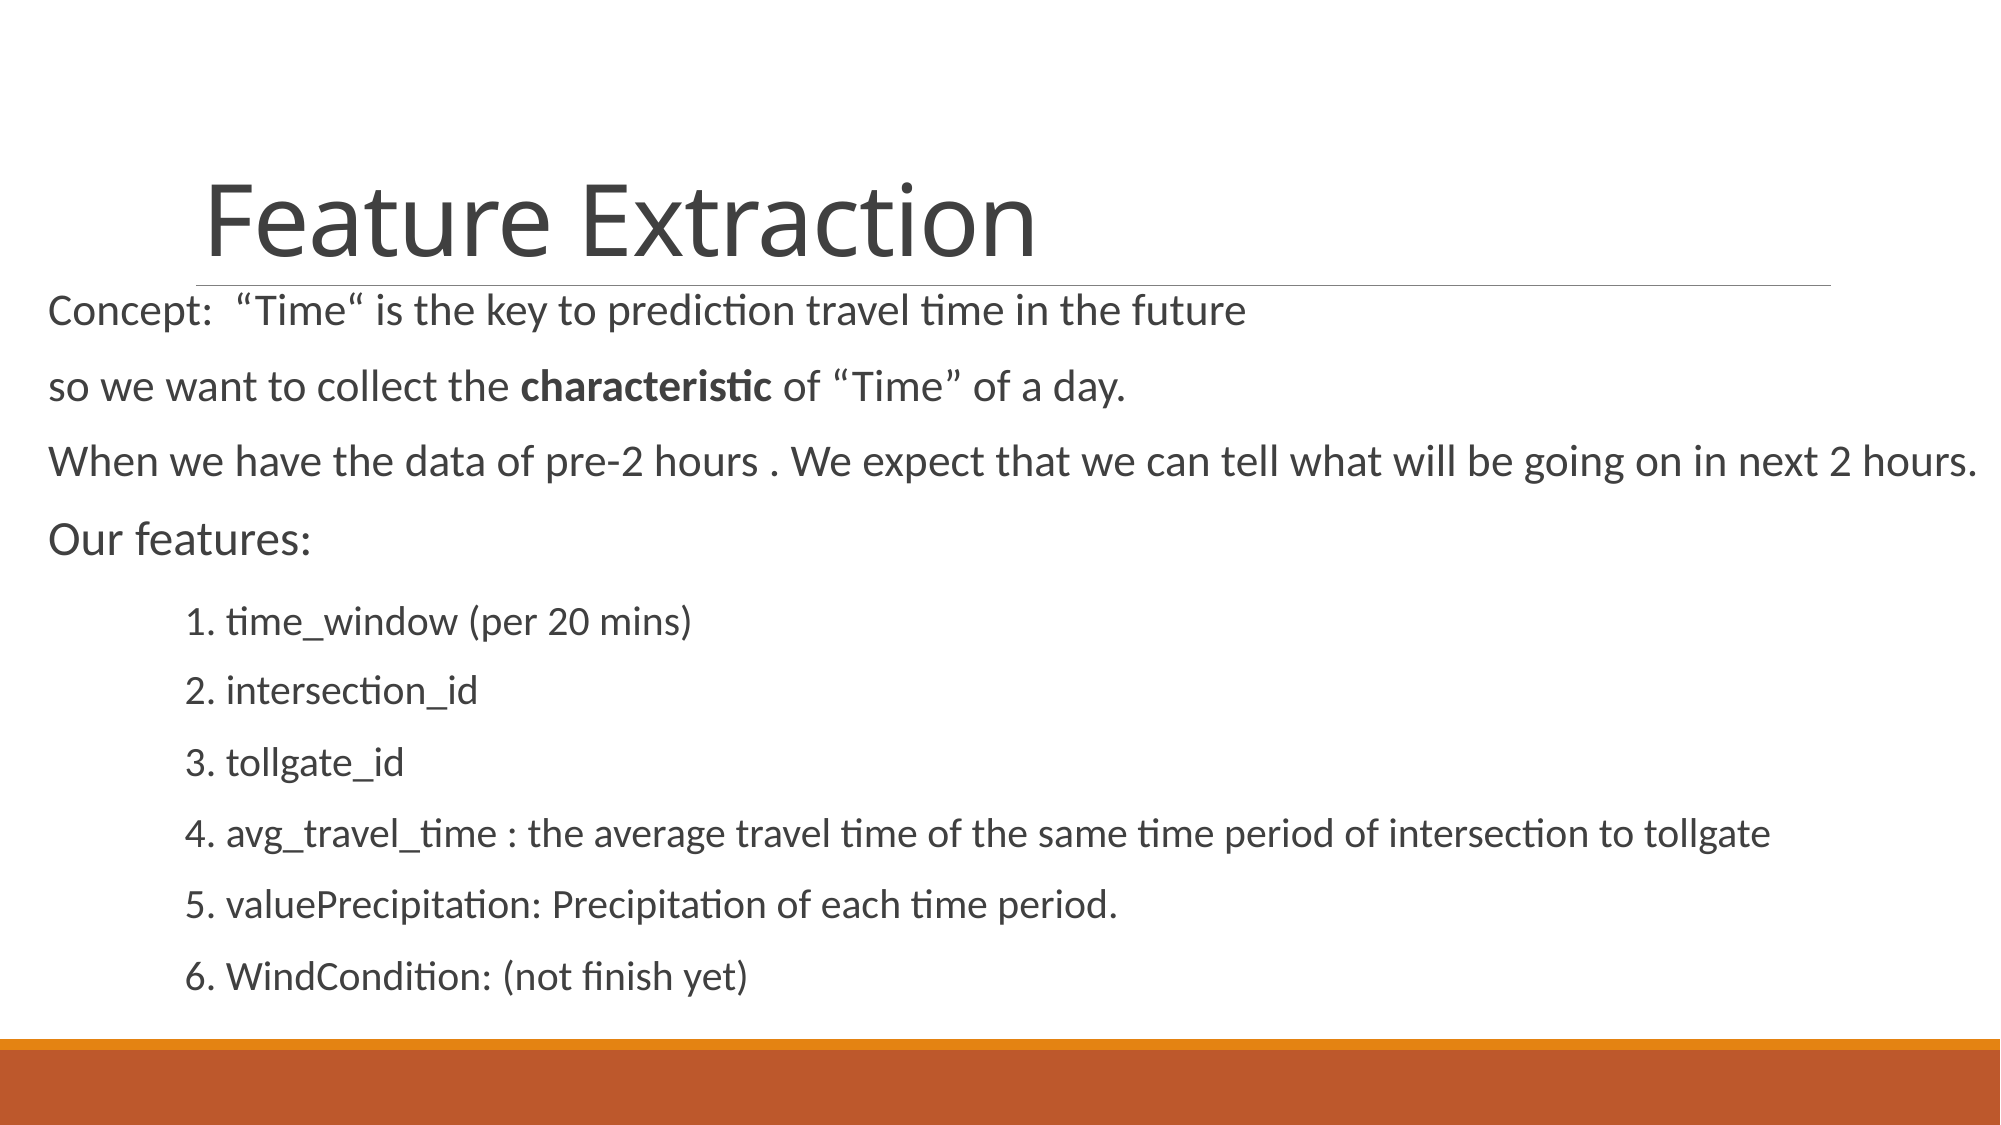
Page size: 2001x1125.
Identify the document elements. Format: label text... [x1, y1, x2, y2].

list Concept: “Time“ is the key to prediction travel time in the future so we want to collect the characteristic of “Time” of a day. When we have the data of pre-2 hours . We expect that we can tell what will be going on in next 2 hours. Our features: 1. time_window (per 20 mins) 2. intersection_id 3. tollgate_id 4. avg_travel_time : the average travel time of the same time period of intersection to tollgate 5. valuePrecipitation: Precipitation of each time period. 6. WindCondition: (not finish yet) [48, 278, 2000, 1120]
title Feature Extraction [187, 112, 1763, 278]
